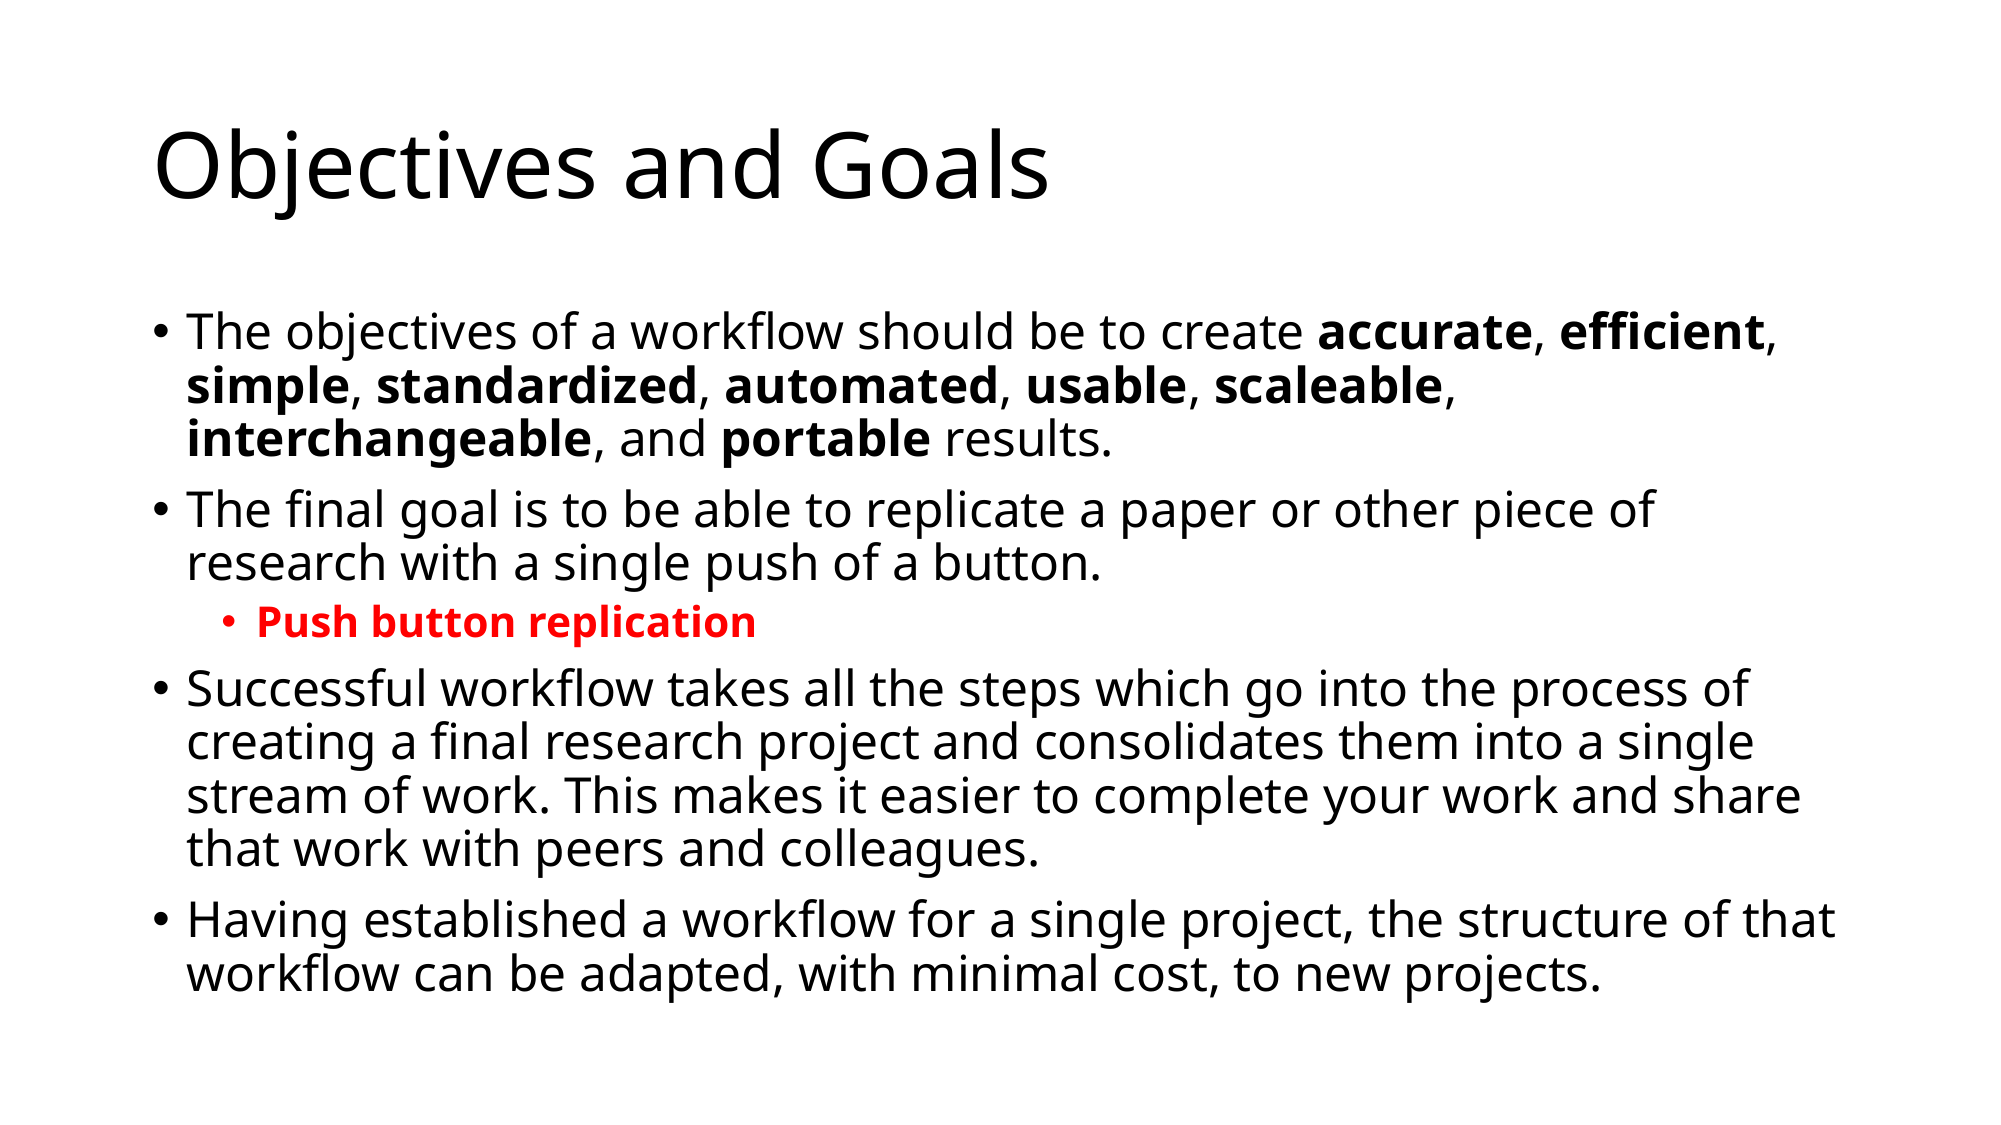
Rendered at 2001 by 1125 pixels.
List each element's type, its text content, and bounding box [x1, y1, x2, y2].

list The objectives of a workflow should be to create accurate, efficient, simple, standardized, automated, usable, scaleable, interchangeable, and portable results. The final goal is to be able to replicate a paper or other piece of research with a single push of a button. Push button replication Successful workflow takes all the steps which go into the process of creating a final research project and consolidates them into a single stream of work. This makes it easier to complete your work and share that work with peers and colleagues. Having established a workflow for a single project, the structure of that workflow can be adapted, with minimal cost, to new projects. [137, 299, 1863, 1014]
title Objectives and Goals [137, 59, 1863, 278]
